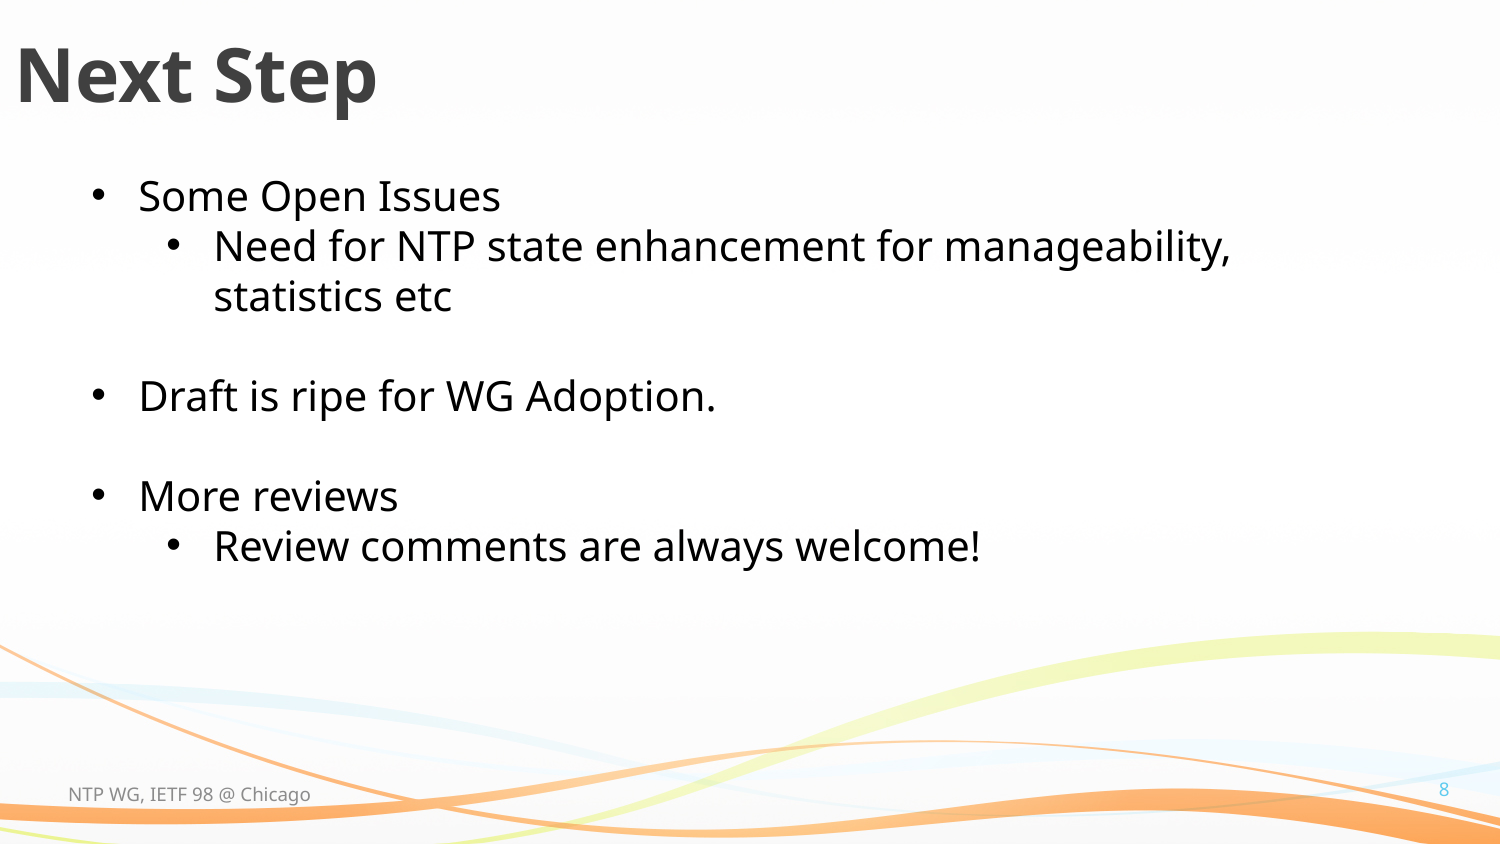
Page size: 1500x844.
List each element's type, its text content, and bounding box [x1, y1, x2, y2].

text_box 8 [1352, 760, 1465, 821]
picture [0, 146, 1500, 844]
text_box NTP WG, IETF 98 @ Chicago [53, 764, 1087, 825]
title Next Step [0, 0, 1500, 146]
text_box Some Open Issues Need for NTP state enhancement for manageability, statistics etc Draft is ripe for WG Adoption. More reviews Review comments are always welcome! [76, 161, 1412, 627]
